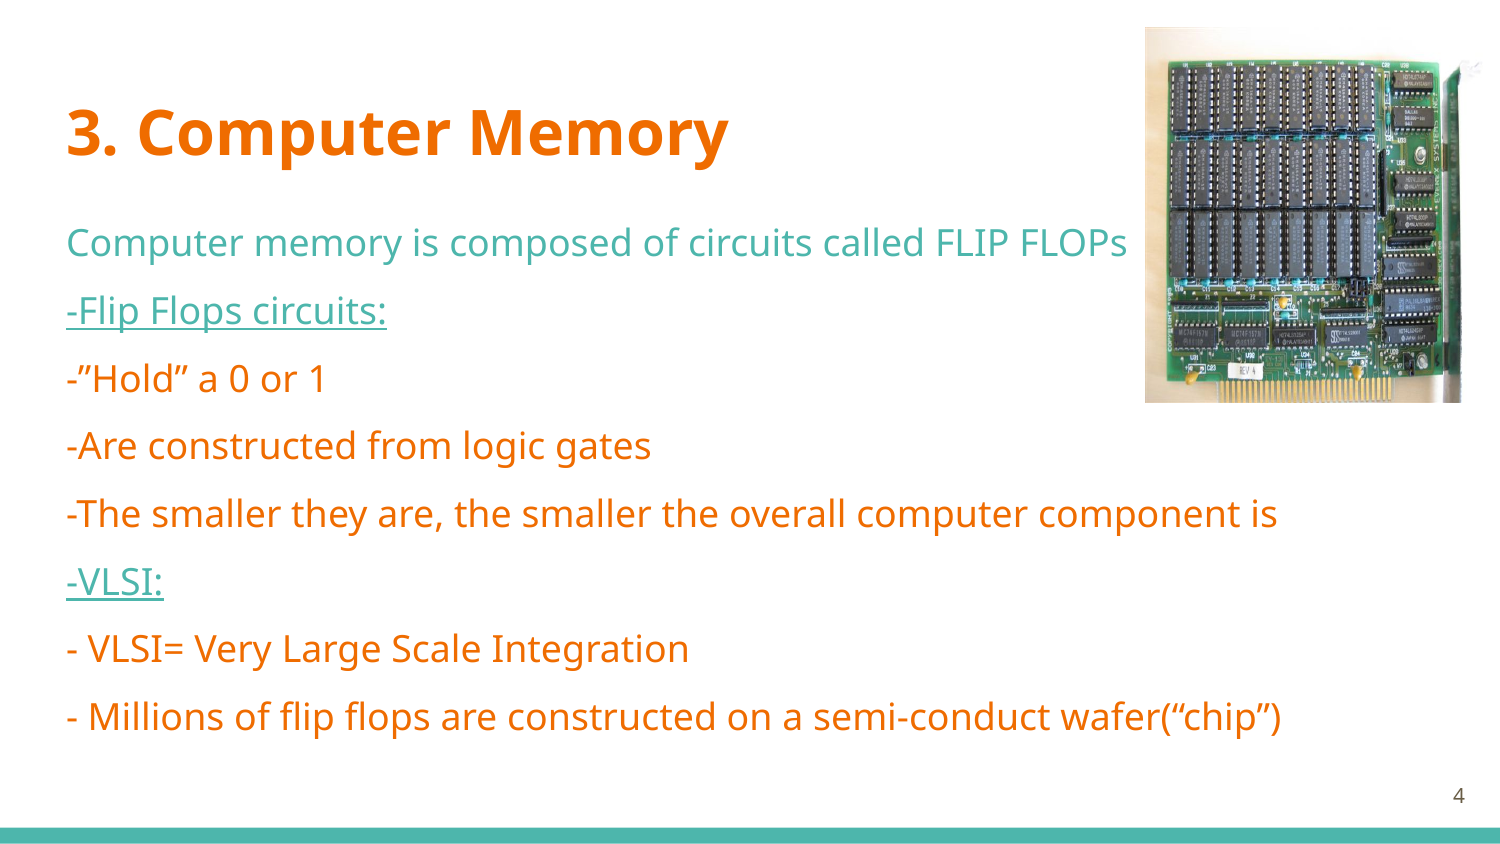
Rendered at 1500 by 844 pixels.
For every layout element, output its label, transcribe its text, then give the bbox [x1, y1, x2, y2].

list Computer memory is composed of circuits called FLIP FLOPs -Flip Flops circuits: -”Hold” a 0 or 1 -Are constructed from logic gates -The smaller they are, the smaller the overall computer component is -VLSI: - VLSI= Very Large Scale Integration - Millions of flip flops are constructed on a semi-conduct wafer(“chip”) [51, 207, 1449, 750]
picture [1145, 27, 1484, 403]
title 3. Computer Memory [51, 72, 1140, 189]
slide_number ‹#› [1389, 764, 1480, 830]
